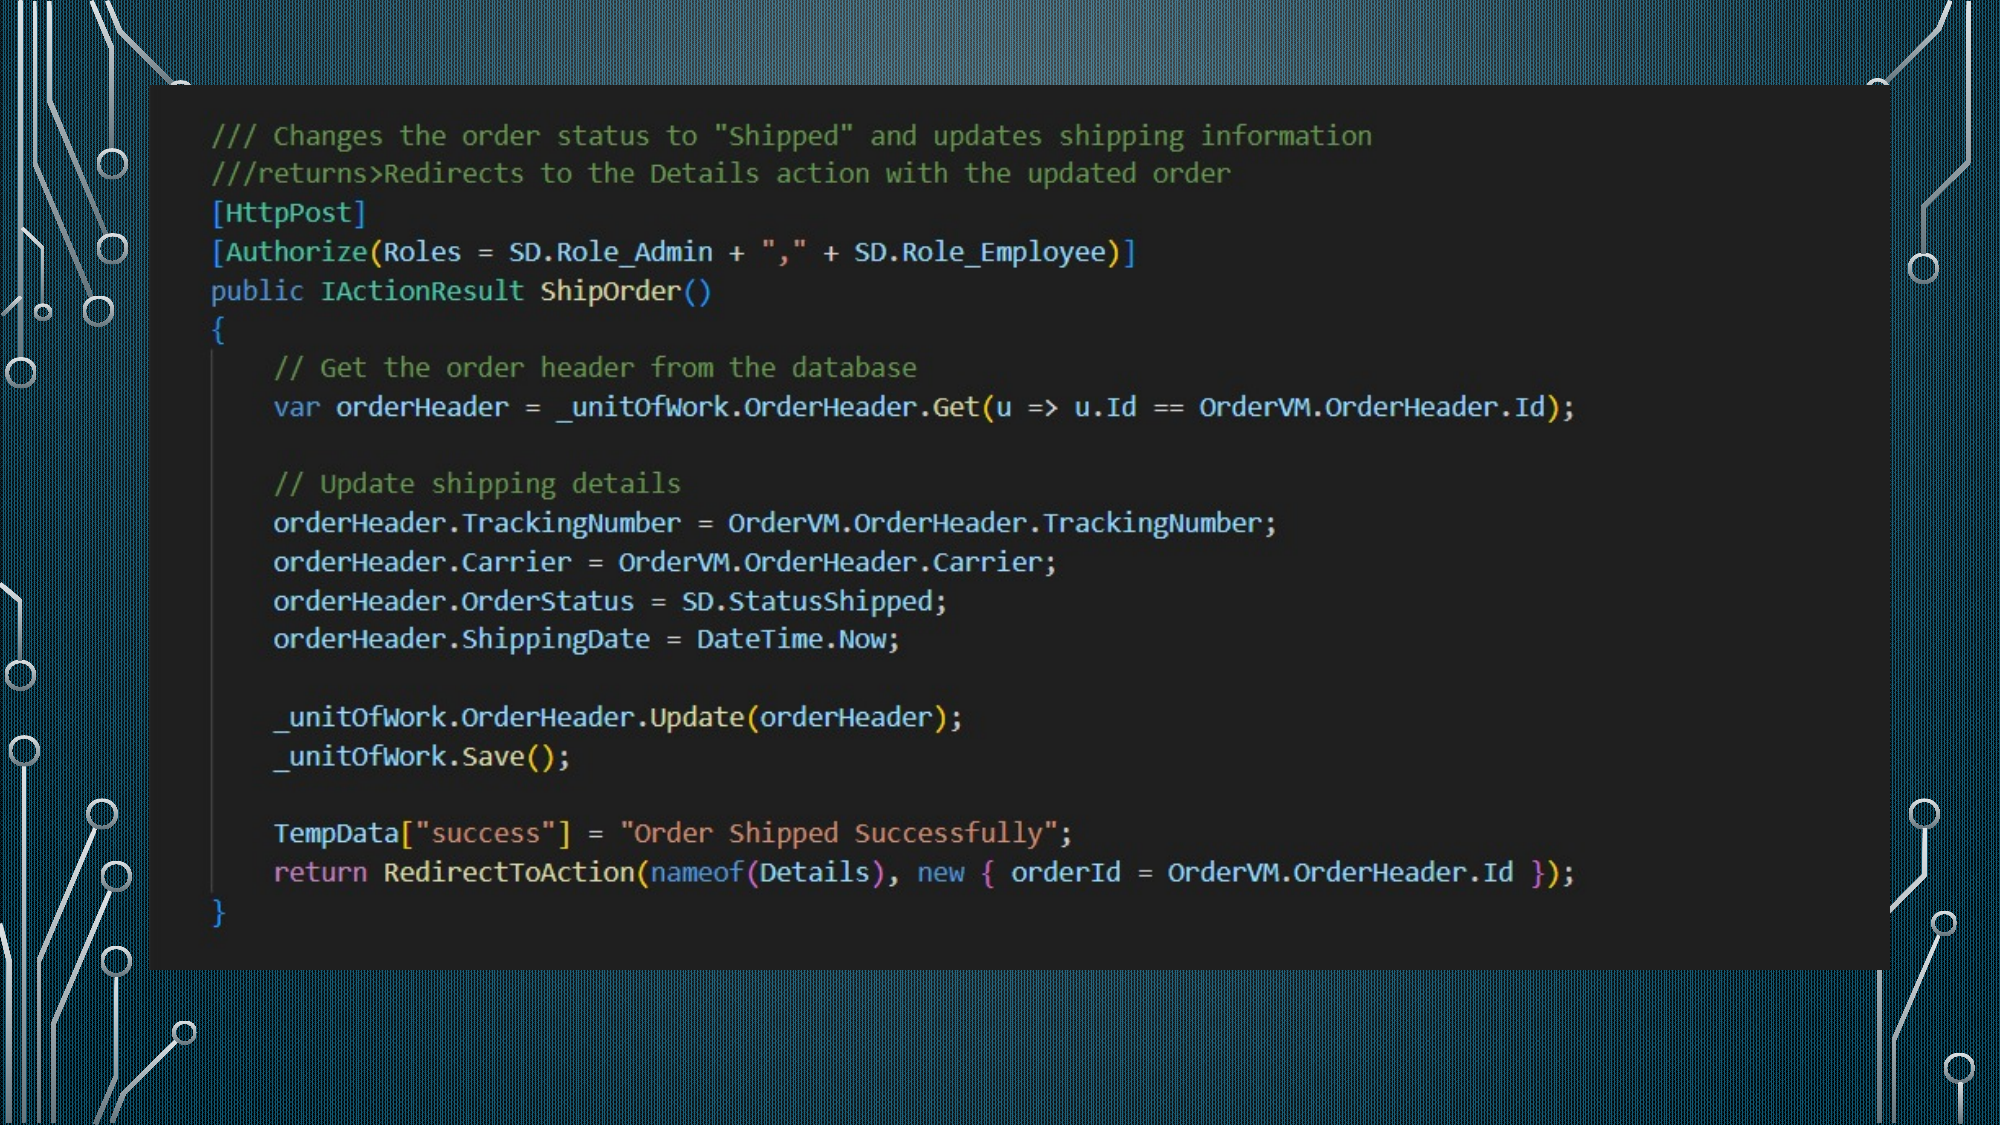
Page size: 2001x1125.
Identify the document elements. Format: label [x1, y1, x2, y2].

picture [149, 85, 1891, 970]
